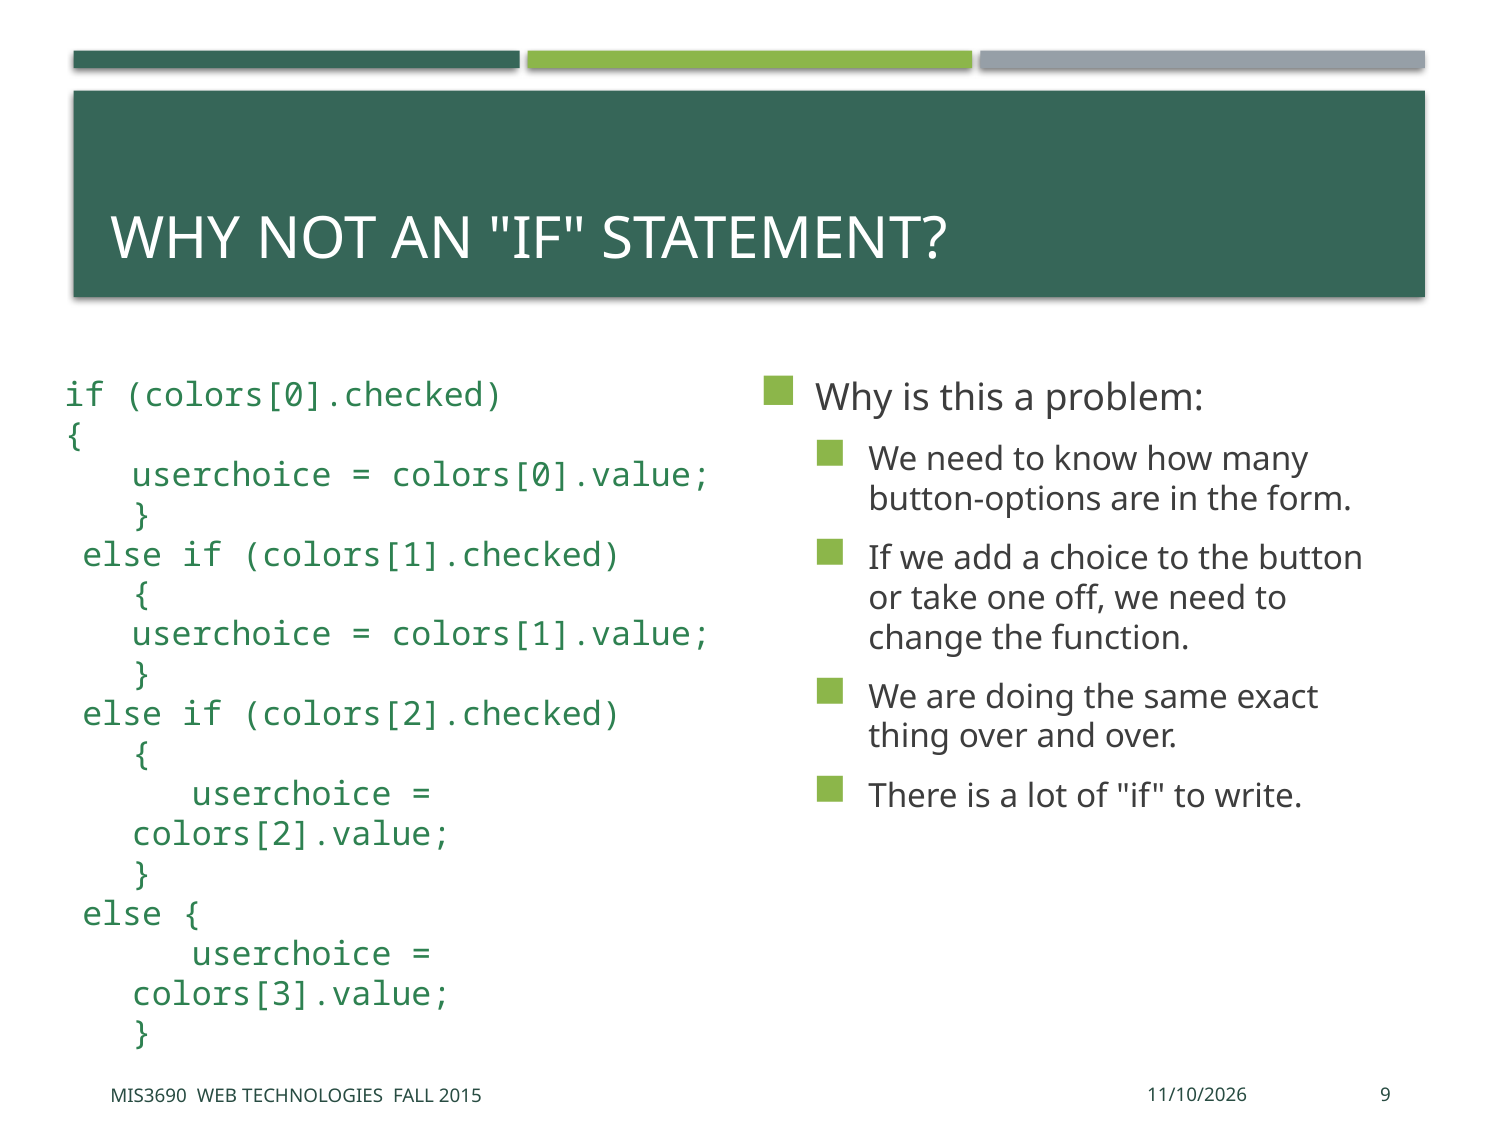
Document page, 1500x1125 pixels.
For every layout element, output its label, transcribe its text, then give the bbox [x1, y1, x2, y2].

footer MIS3690 Web Technologies Fall 2015 [95, 1064, 895, 1125]
title Why not an "if" statement? [95, 99, 1406, 278]
list Why is this a problem: We need to know how many button-options are in the form. If we add a choice to the button or take one off, we need to change the function. We are doing the same exact thing over and over. There is a lot of "if" to write. [750, 365, 1406, 1065]
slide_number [911, 1065, 1262, 1125]
slide_number 9 [1279, 1065, 1406, 1125]
list if (colors[0].checked) { userchoice = colors[0].value; } else if (colors[1].checked) { userchoice = colors[1].value; } else if (colors[2].checked) { userchoice = colors[2].value; } else { userchoice = colors[3].value; } [43, 365, 735, 1065]
